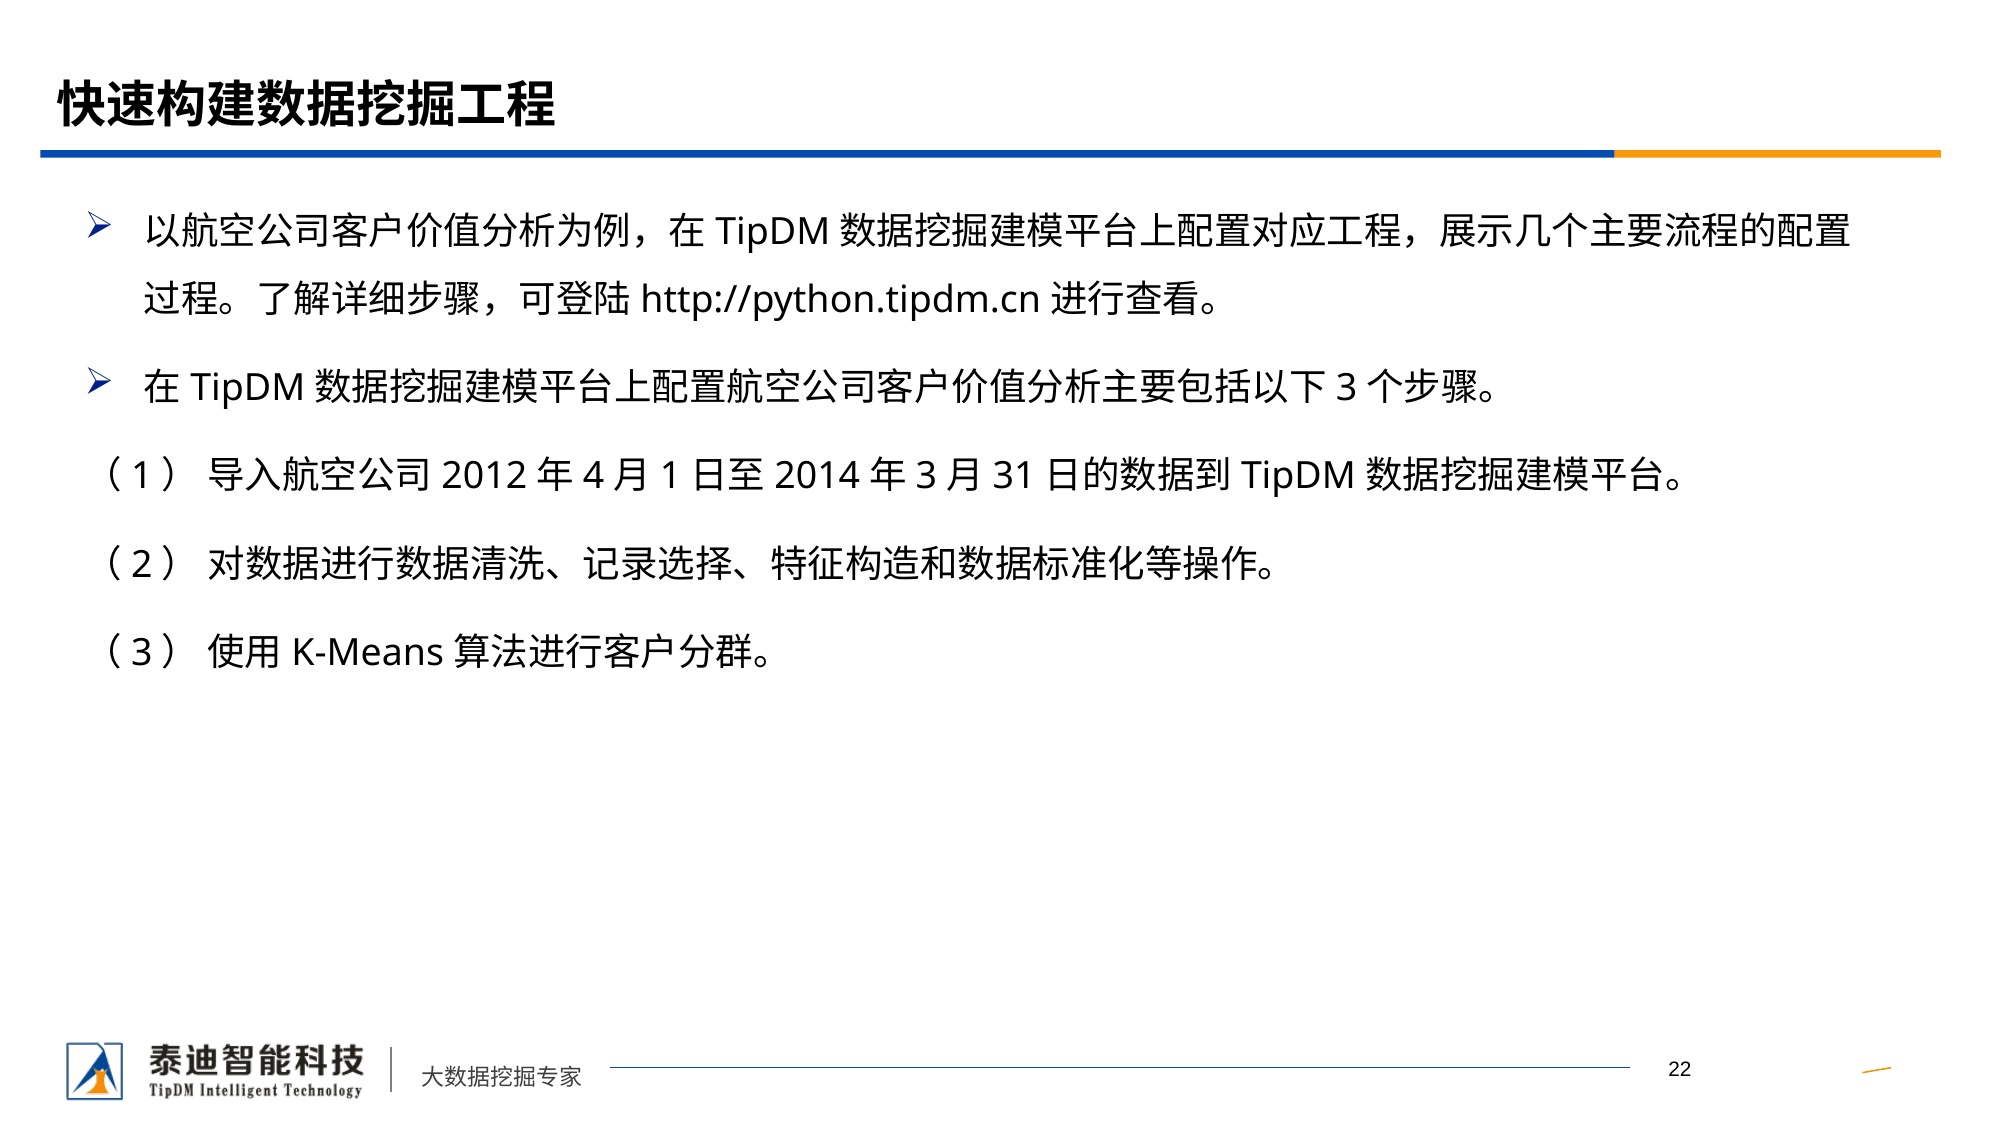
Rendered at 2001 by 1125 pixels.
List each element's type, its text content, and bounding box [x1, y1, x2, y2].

title 快速构建数据挖掘工程 [41, 58, 1843, 146]
list 以航空公司客户价值分析为例，在TipDM数据挖掘建模平台上配置对应工程，展示几个主要流程的配置过程。了解详细步骤，可登陆http://python.tipdm.cn进行查看。 在TipDM数据挖掘建模平台上配置航空公司客户价值分析主要包括以下3个步骤。 （1） 导入航空公司2012年4月1日至2014年3月31日的数据到TipDM数据挖掘建模平台。 （2） 对数据进行数据清洗、记录选择、特征构造和数据标准化等操作。 （3） 使用K-Means算法进行客户分群。 [69, 176, 1892, 1005]
picture [62, 1028, 368, 1107]
